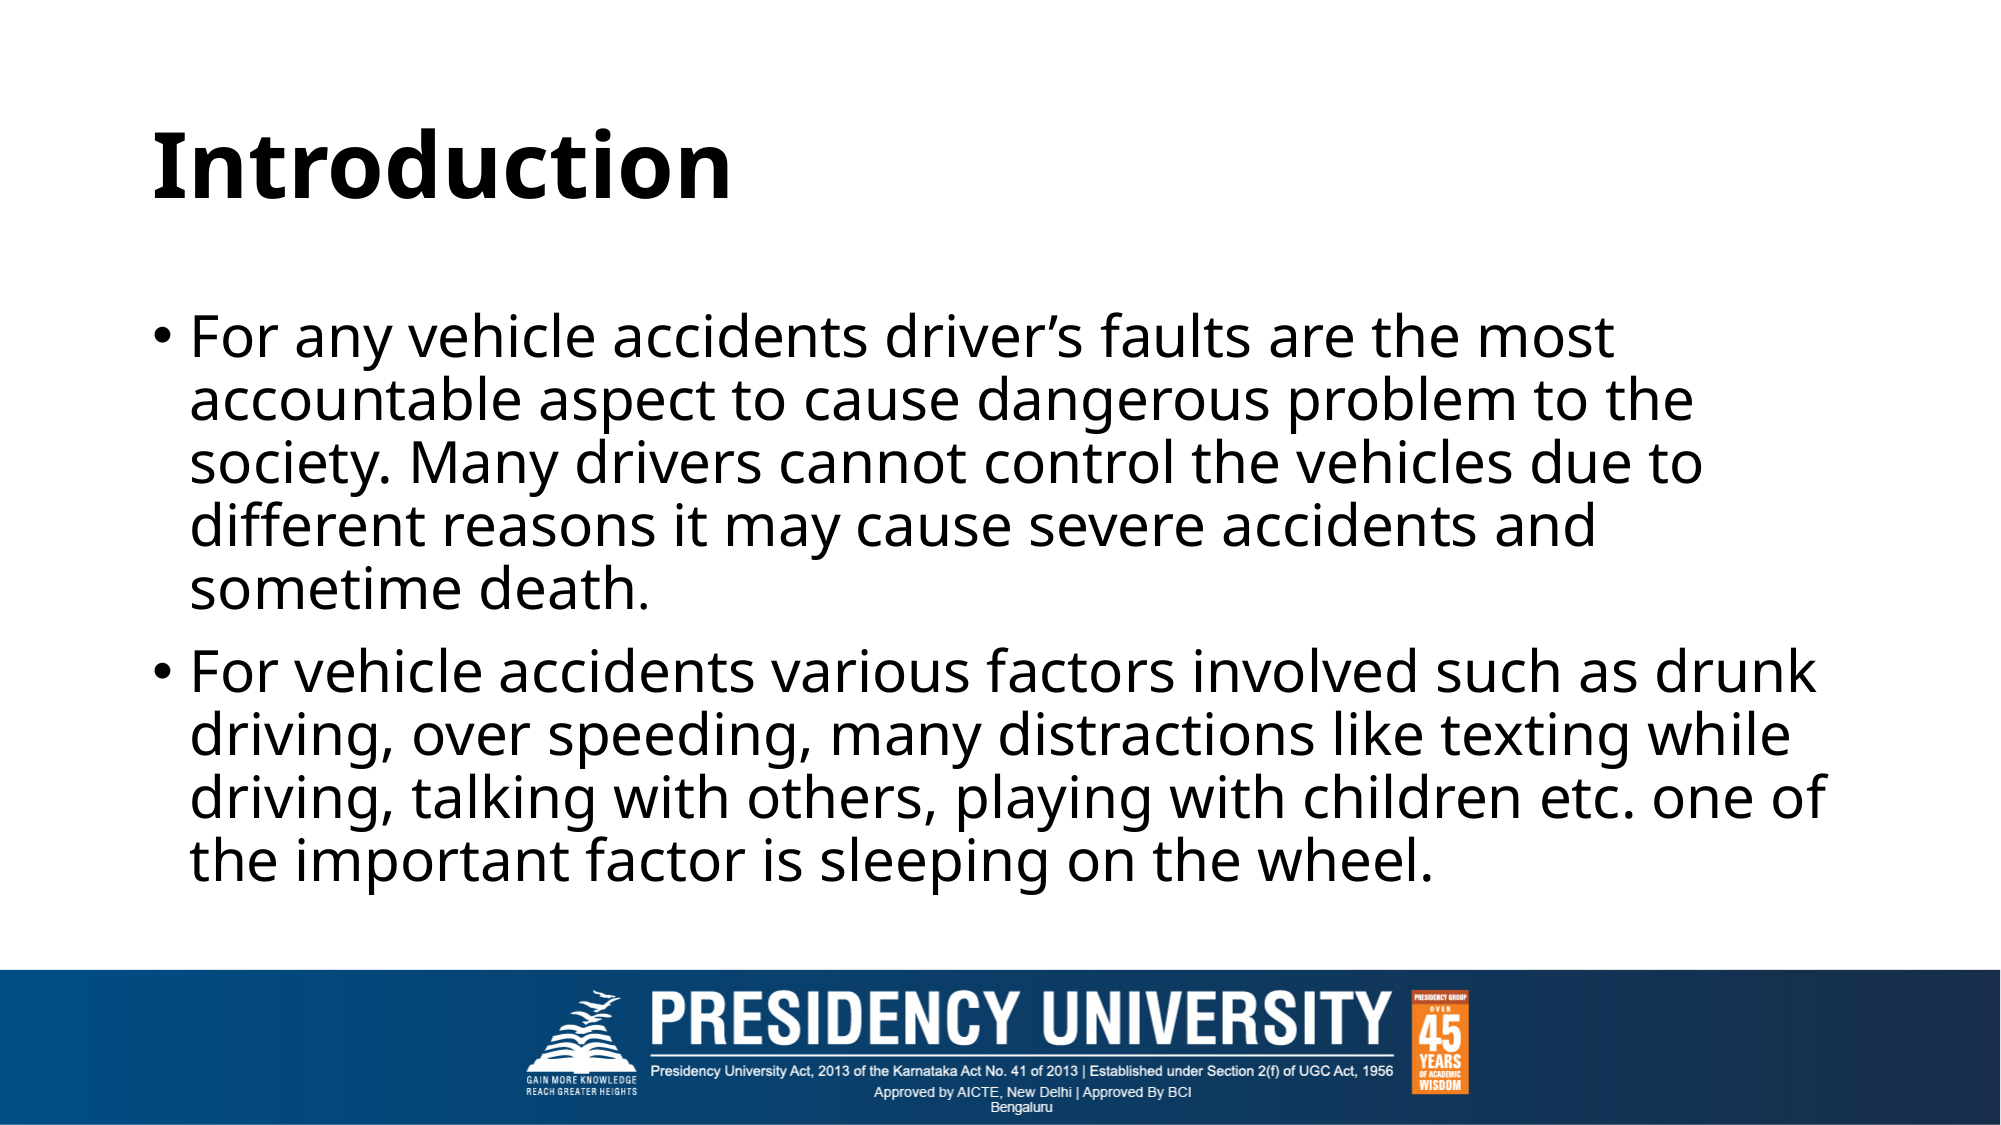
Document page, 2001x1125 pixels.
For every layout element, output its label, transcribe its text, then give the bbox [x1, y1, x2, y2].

list For any vehicle accidents driver’s faults are the most accountable aspect to cause dangerous problem to the society. Many drivers cannot control the vehicles due to different reasons it may cause severe accidents and sometime death. For vehicle accidents various factors involved such as drunk driving, over speeding, many distractions like texting while driving, talking with others, playing with children etc. one of the important factor is sleeping on the wheel. [137, 299, 1863, 1014]
title Introduction [137, 59, 1863, 278]
picture [0, 0, 2001, 1125]
